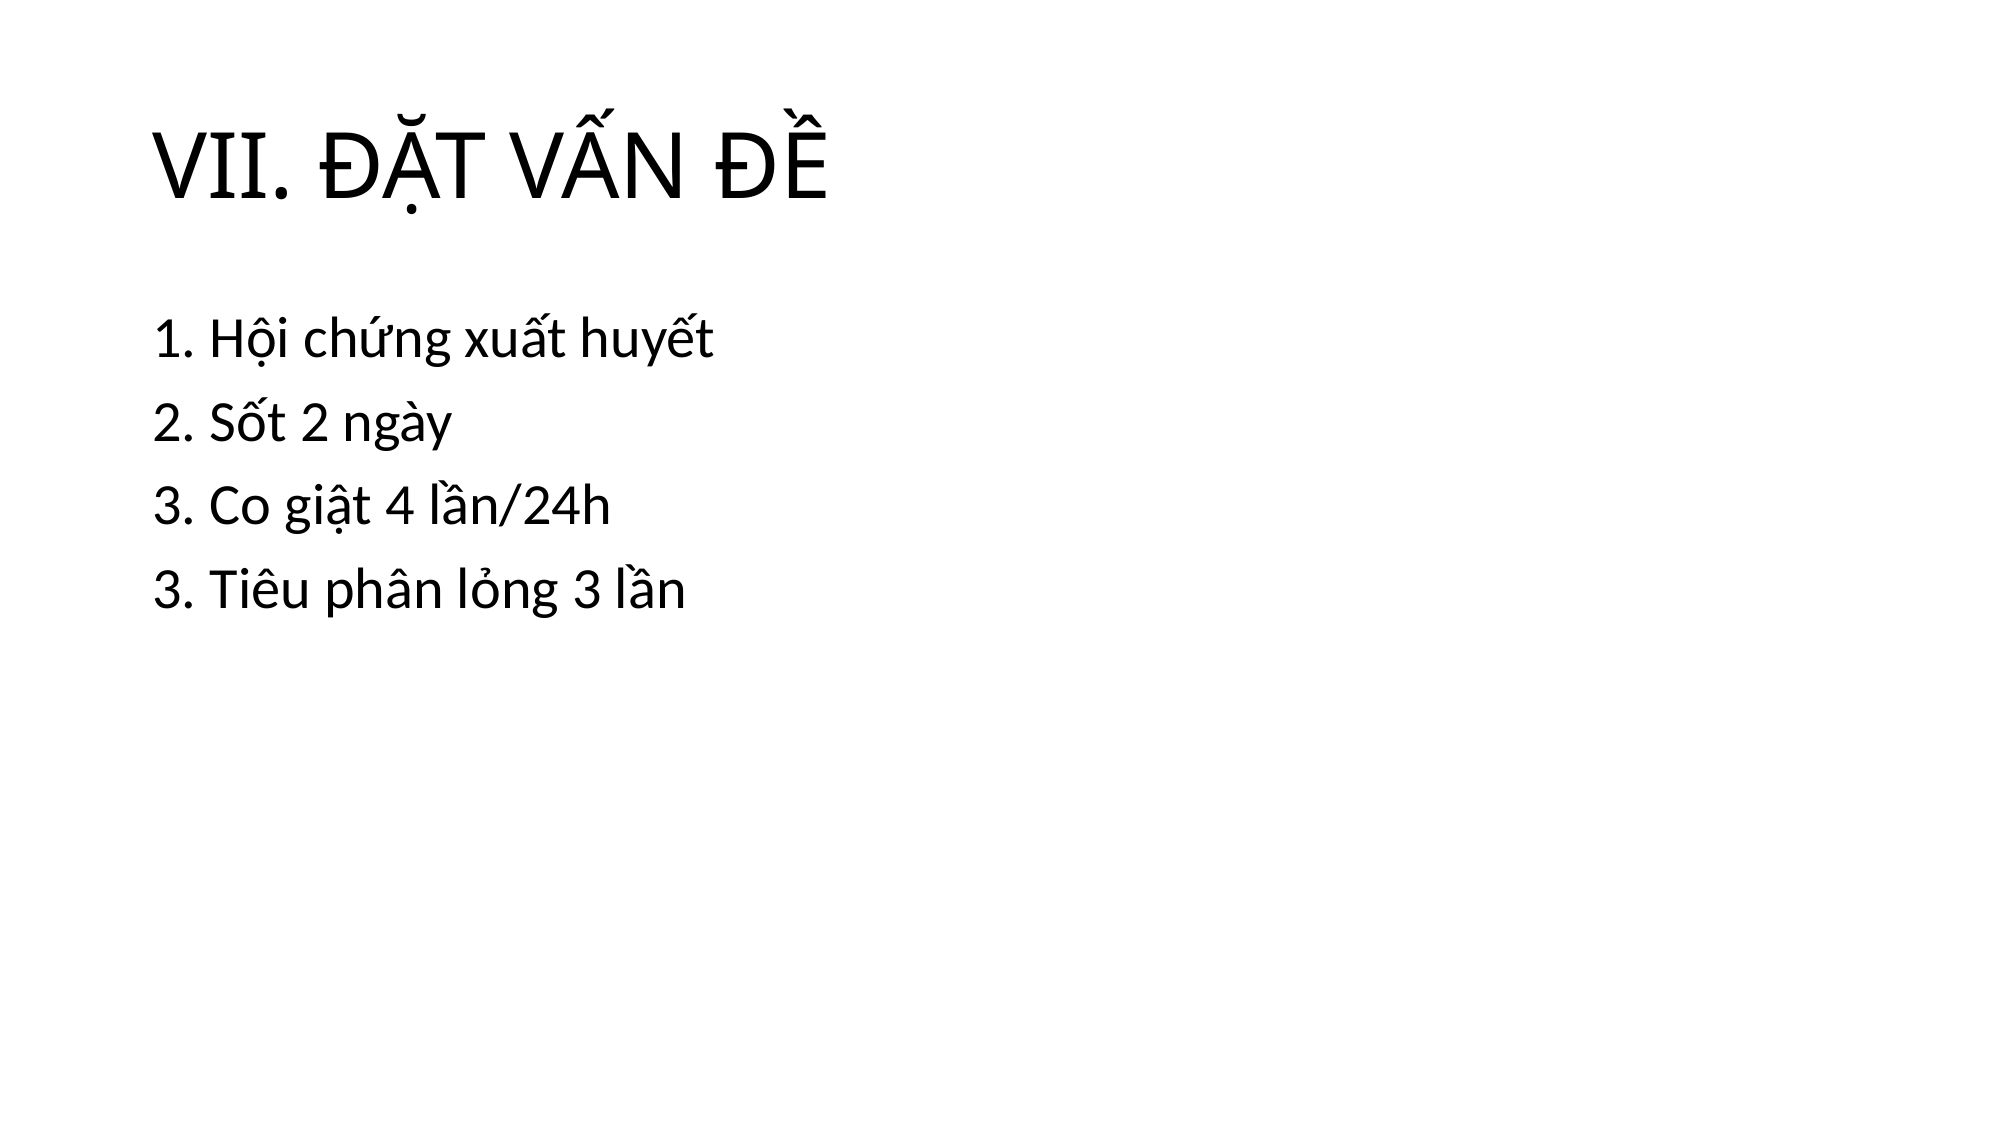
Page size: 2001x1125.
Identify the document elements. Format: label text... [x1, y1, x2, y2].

title VII. ĐẶT VẤN ĐỀ [137, 59, 1863, 278]
list 1. Hội chứng xuất huyết 2. Sốt 2 ngày 3. Co giật 4 lần/24h 3. Tiêu phân lỏng 3 lần [137, 299, 1863, 1014]
